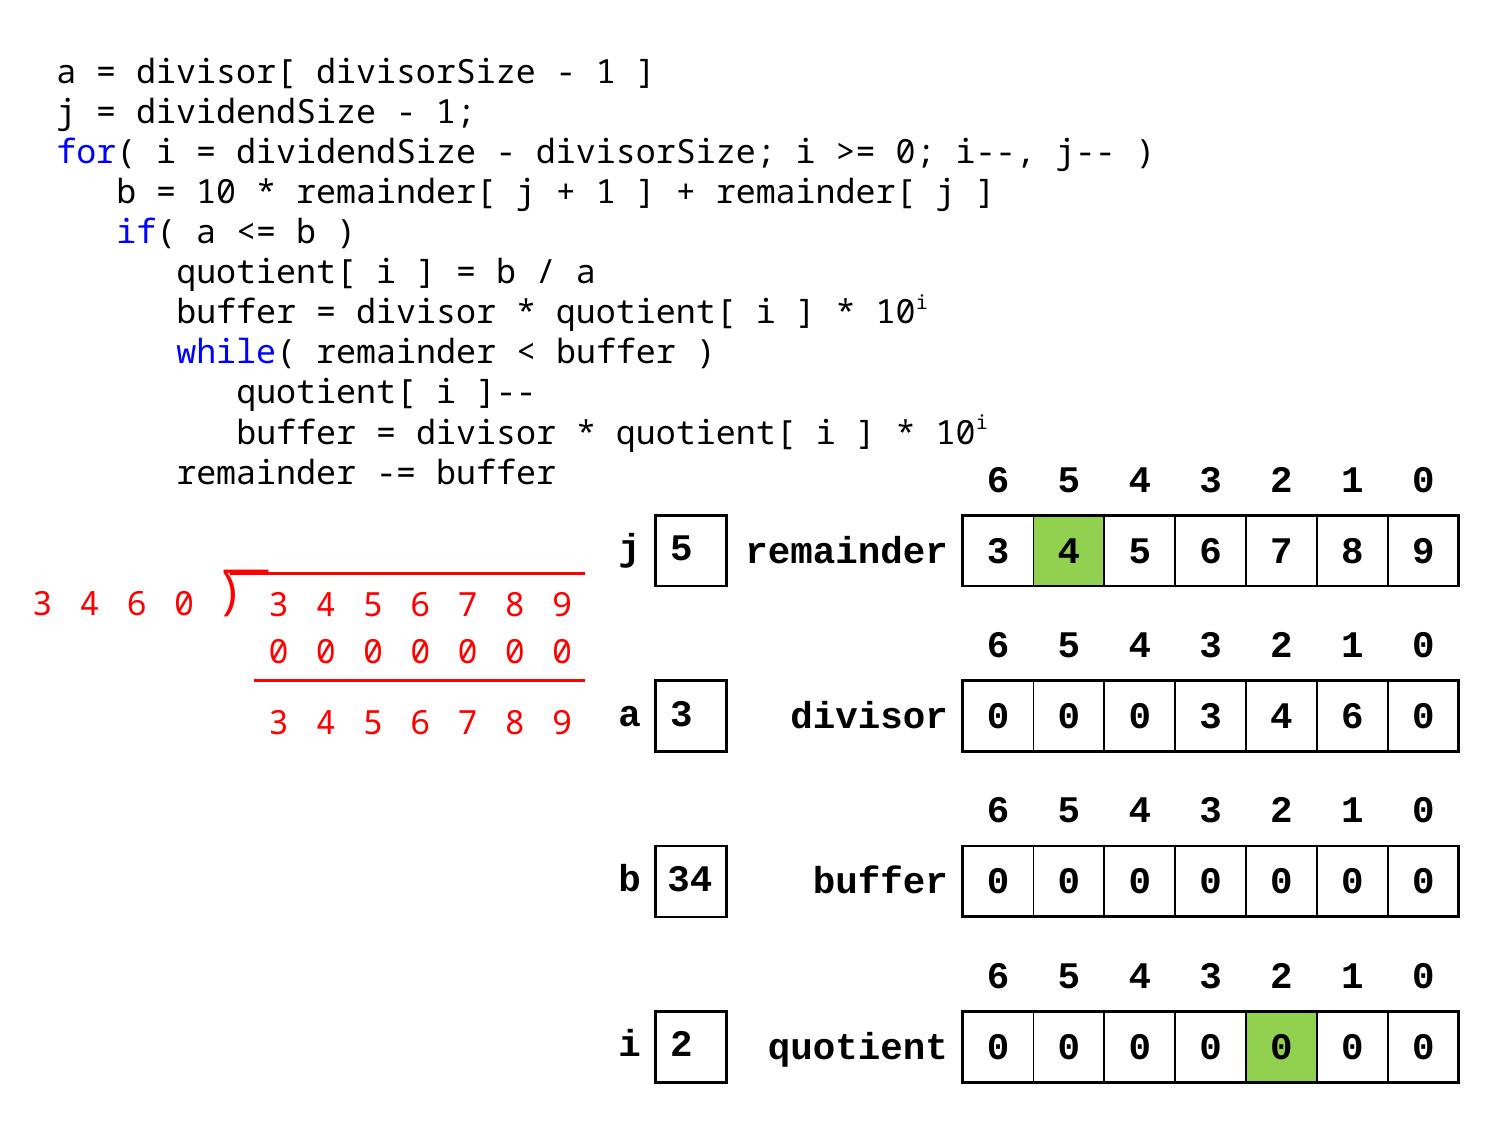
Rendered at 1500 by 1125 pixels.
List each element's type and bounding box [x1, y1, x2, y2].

table_cell [1247, 517, 1316, 585]
table_cell [1176, 682, 1245, 750]
table_header [726, 444, 1459, 515]
table_cell [1389, 1013, 1457, 1081]
table_cell [964, 682, 1033, 750]
table_cell [1318, 517, 1387, 585]
table_cell [1247, 1013, 1316, 1081]
table_header [657, 517, 725, 585]
table_cell [728, 1011, 961, 1082]
table_cell [1034, 847, 1103, 915]
table_cell [1105, 1013, 1174, 1081]
table_cell [1389, 847, 1457, 915]
table_cell [1105, 517, 1174, 585]
table_header [657, 1013, 725, 1081]
table_cell [1176, 517, 1245, 585]
table_cell [1318, 847, 1387, 915]
table_cell [1318, 1013, 1387, 1081]
table_header [657, 682, 725, 750]
table_cell [1105, 682, 1174, 750]
table_cell [1034, 682, 1103, 750]
table_header [585, 846, 654, 917]
table_header [726, 941, 1459, 1011]
table_cell [1318, 682, 1387, 750]
table_header [726, 610, 1459, 681]
table_cell [728, 846, 961, 917]
table_cell [728, 515, 961, 586]
table_cell [1247, 682, 1316, 750]
table_header [657, 847, 725, 916]
table_cell [1247, 847, 1316, 915]
table_cell [728, 681, 961, 751]
table_cell [1034, 1013, 1103, 1081]
table_cell [964, 847, 1033, 915]
table_header [18, 515, 654, 680]
table_cell [1034, 517, 1103, 585]
table_cell [964, 517, 1033, 585]
table_header [585, 1011, 654, 1082]
table_cell [1176, 847, 1245, 915]
table_header [254, 681, 654, 751]
table_cell [1176, 1013, 1245, 1081]
table_cell [1389, 682, 1457, 750]
table_cell [1389, 517, 1457, 585]
list [41, 42, 1271, 492]
table_cell [964, 1013, 1033, 1081]
table_header [726, 775, 1459, 846]
table_cell [1105, 847, 1174, 915]
